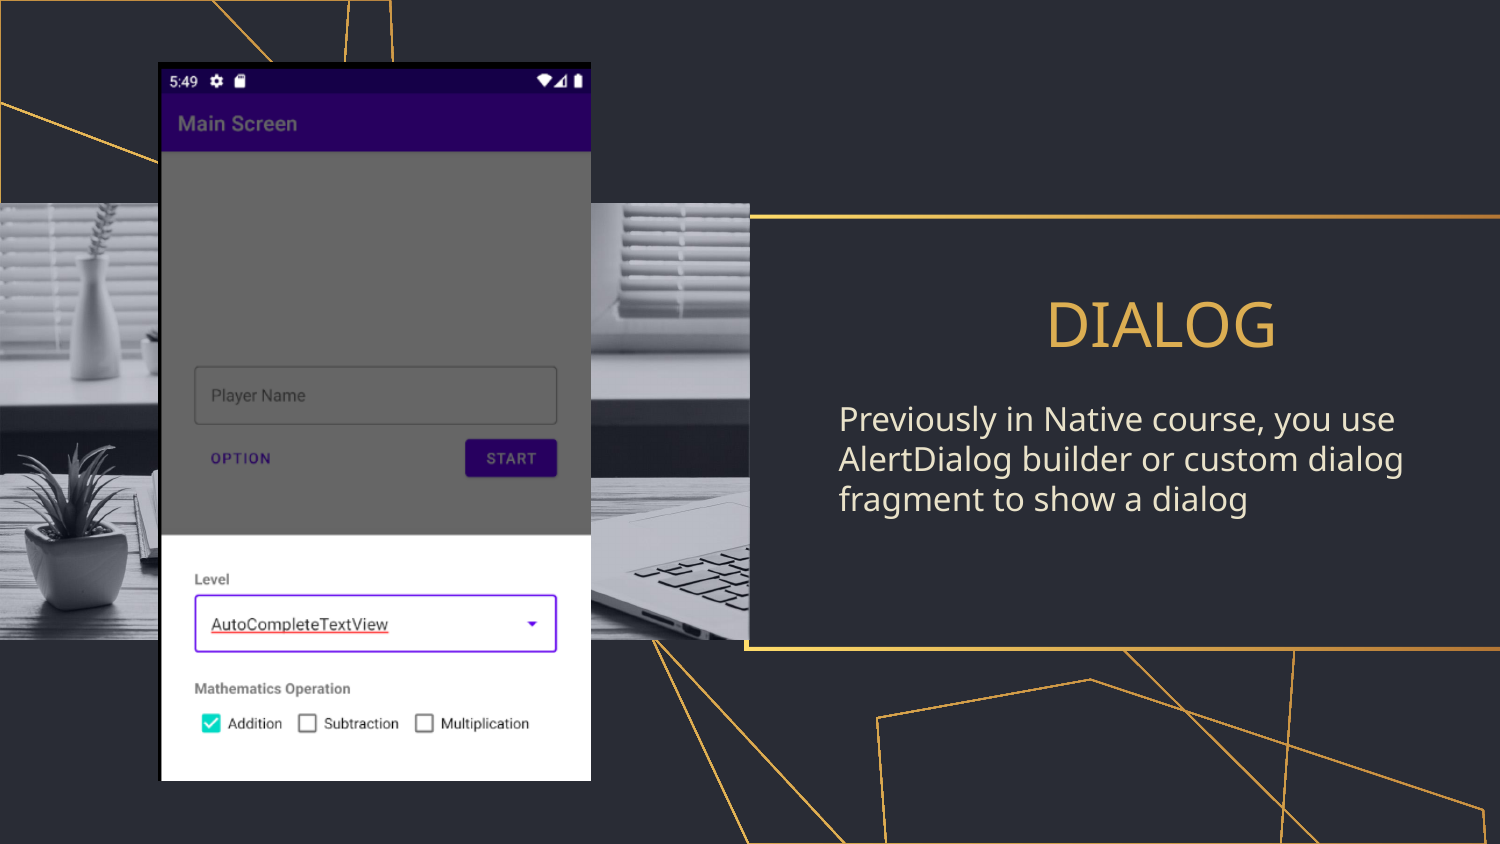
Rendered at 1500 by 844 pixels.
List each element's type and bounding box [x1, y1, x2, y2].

picture [0, 62, 751, 781]
text_box [743, 214, 1500, 652]
